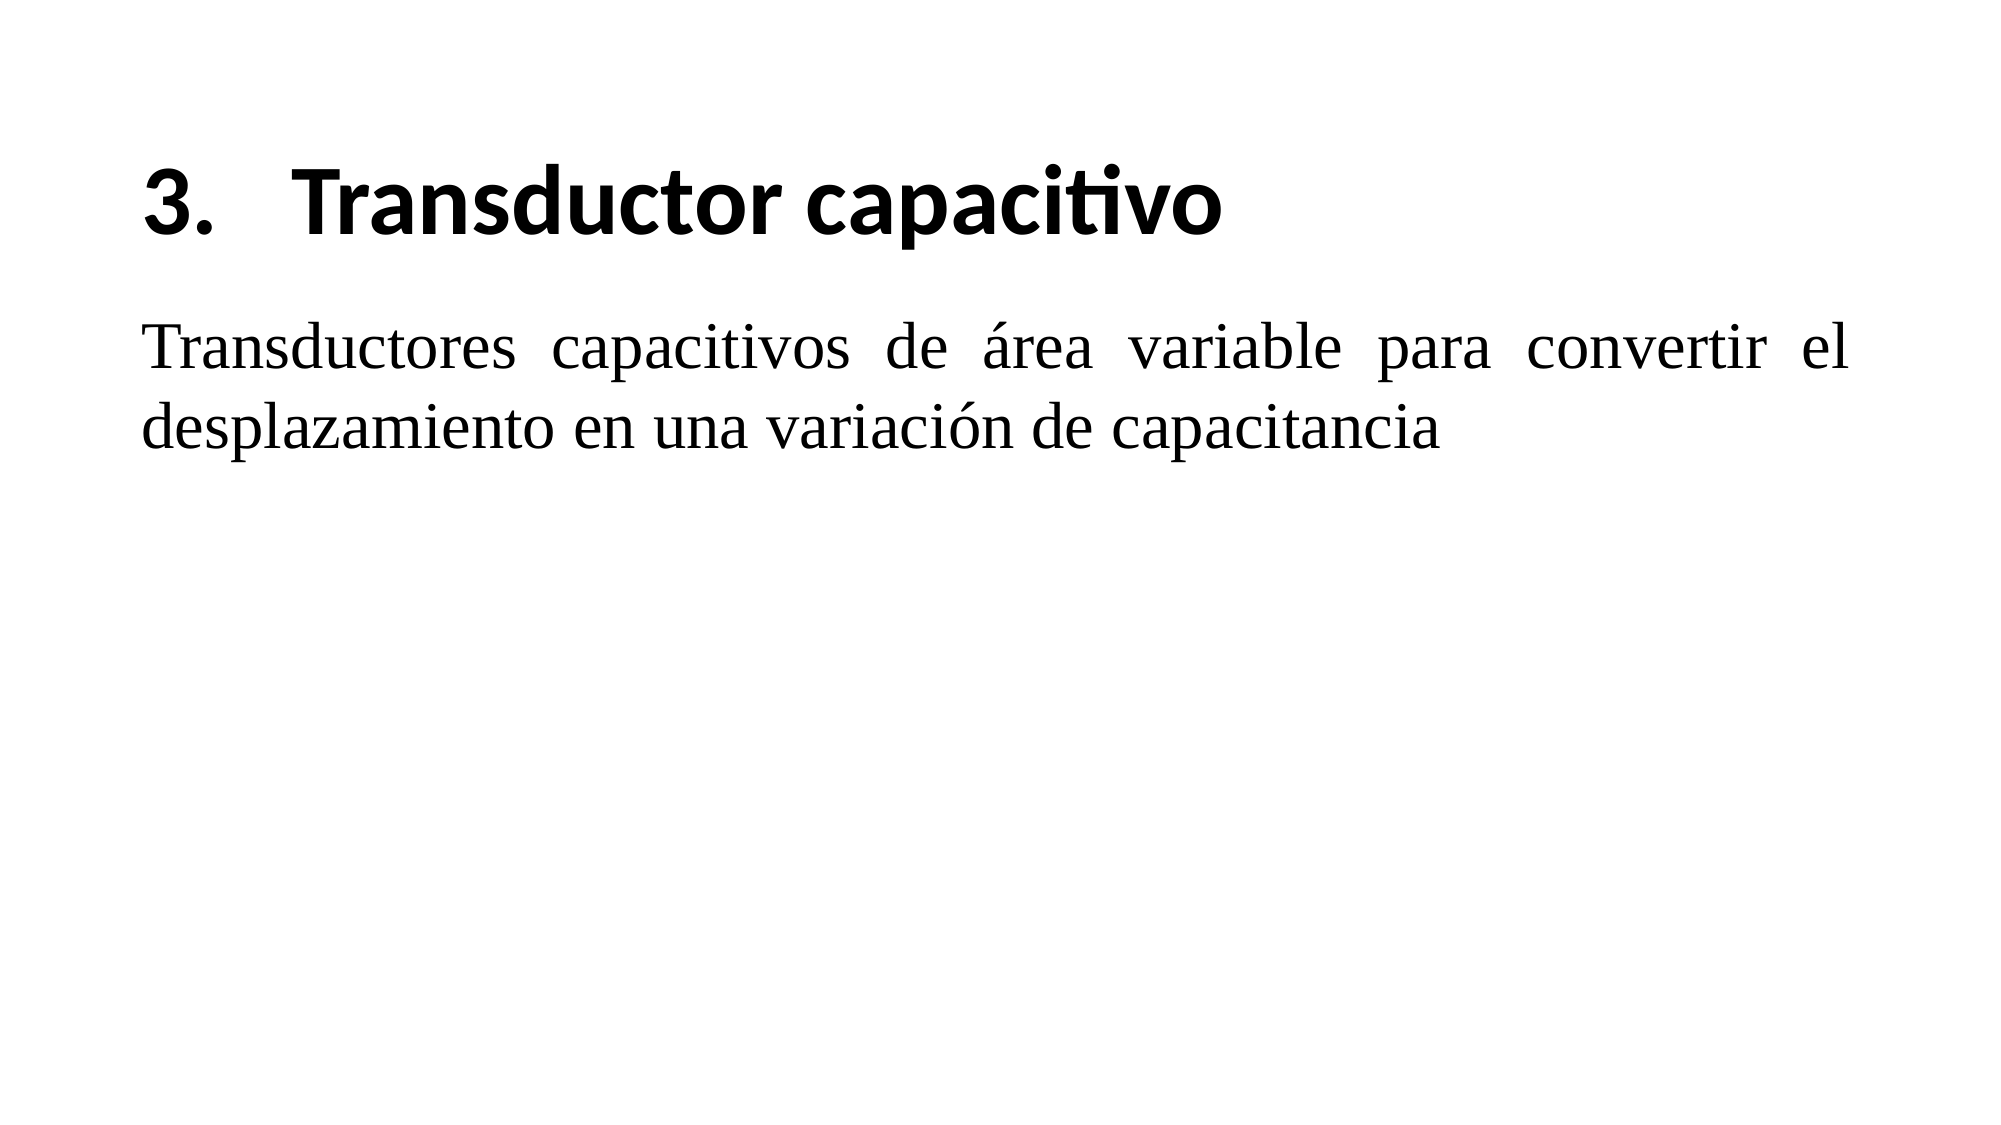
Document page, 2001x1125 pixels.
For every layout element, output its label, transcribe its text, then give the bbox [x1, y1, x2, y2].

text_box Transductores capacitivos de área variable para convertir el desplazamiento en una variación de capacitancia [126, 294, 1868, 470]
text_box Transductor capacitivo [126, 126, 1868, 262]
